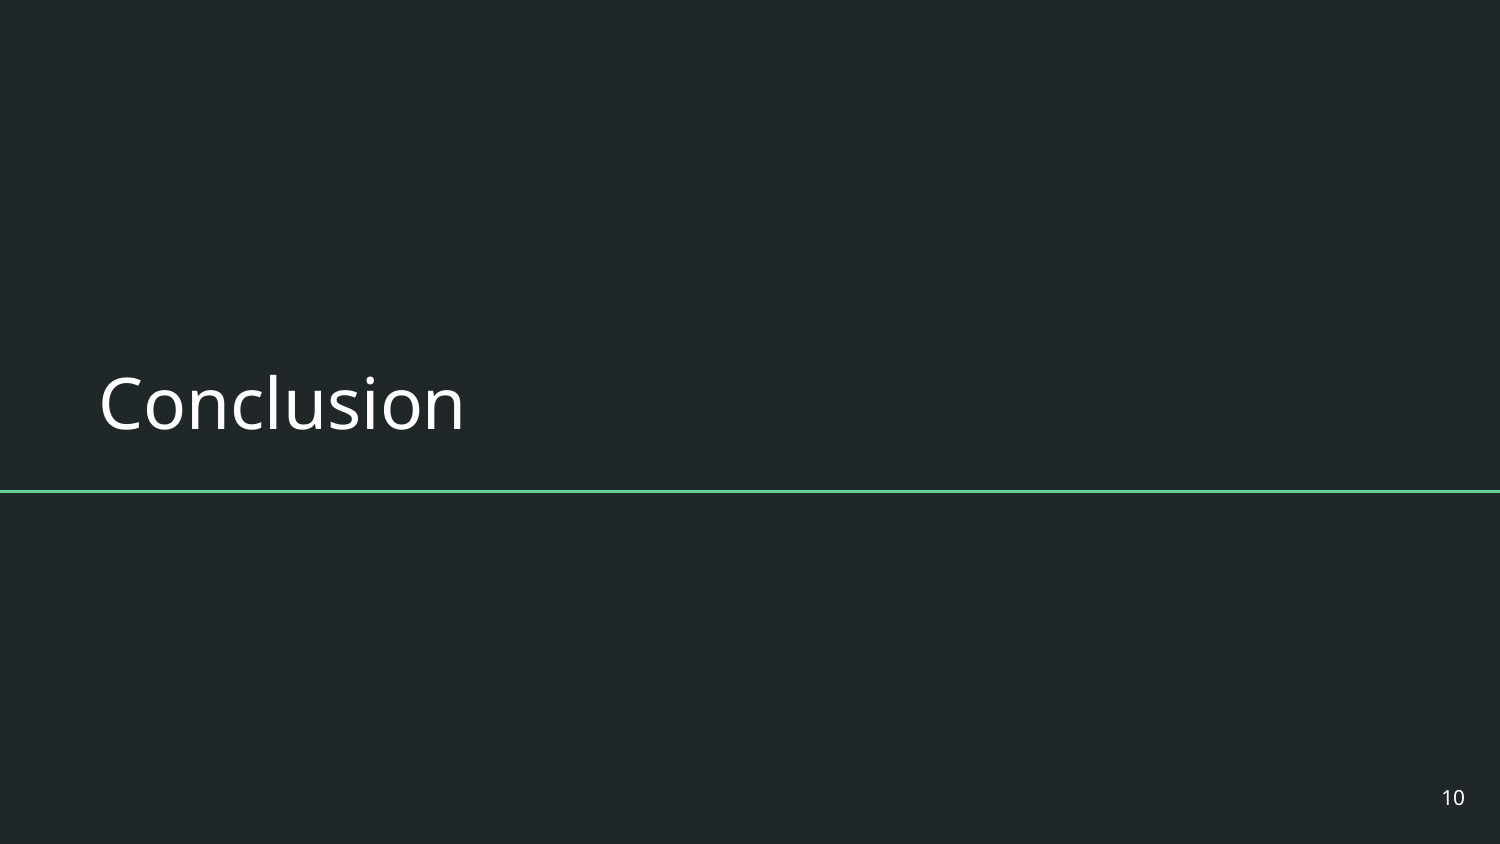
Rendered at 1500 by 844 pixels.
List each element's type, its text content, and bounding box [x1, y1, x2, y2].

slide_number ‹#› [1389, 764, 1480, 830]
title Conclusion [83, 337, 1417, 466]
